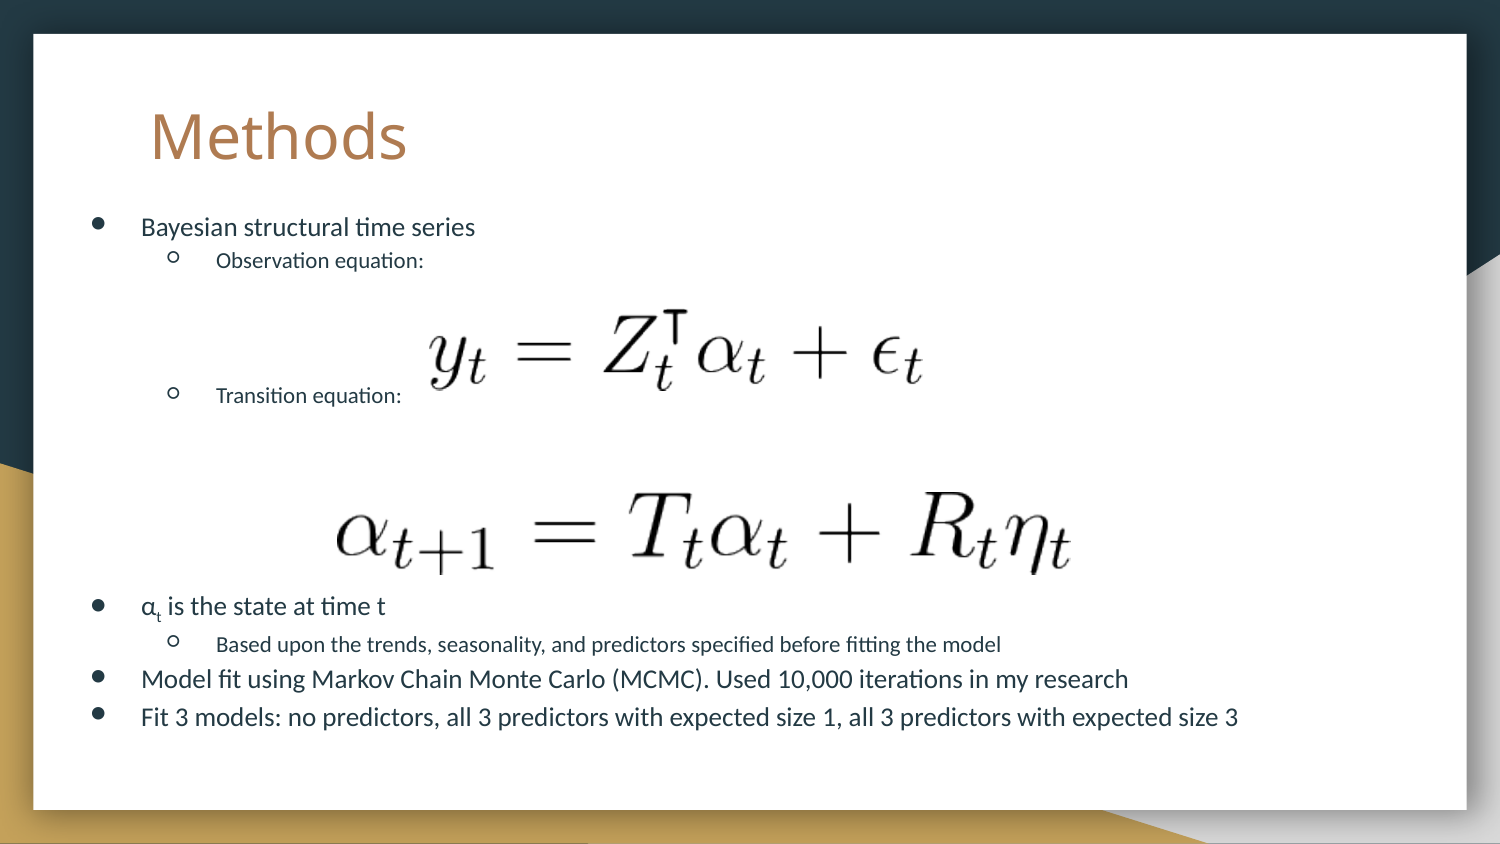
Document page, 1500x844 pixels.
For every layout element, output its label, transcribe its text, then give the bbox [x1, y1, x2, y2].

list Bayesian structural time series Observation equation: Transition equation: αt is the state at time t Based upon the trends, seasonality, and predictors specified before fitting the model Model fit using Markov Chain Monte Carlo (MCMC). Used 10,000 iterations in my research Fit 3 models: no predictors, all 3 predictors with expected size 1, all 3 predictors with expected size 3 [51, 189, 1449, 781]
picture [429, 307, 923, 391]
picture [336, 492, 1071, 575]
title Methods [134, 82, 1366, 189]
